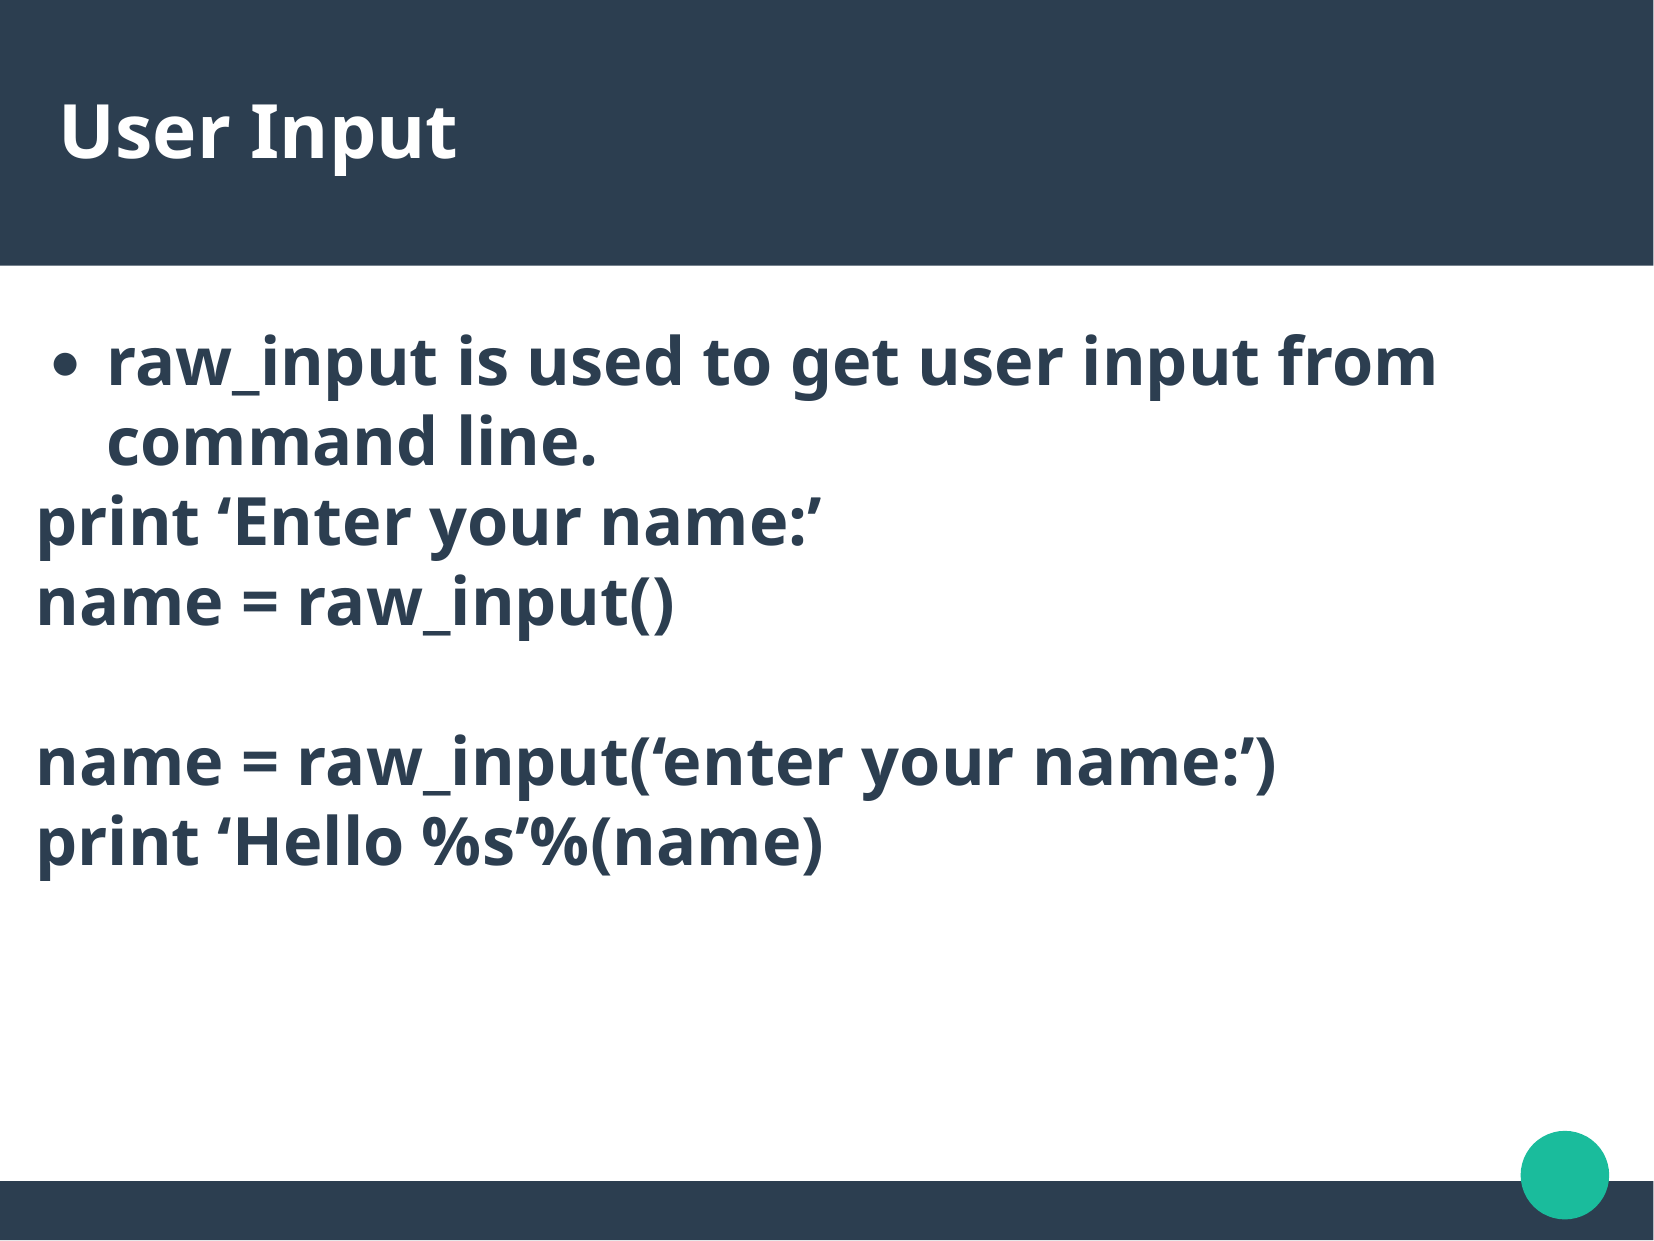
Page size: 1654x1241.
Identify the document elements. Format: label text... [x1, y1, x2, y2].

text_box raw_input is used to get user input from command line. print ‘Enter your name:’ name = raw_input() name = raw_input(‘enter your name:’) print ‘Hello %s’%(name) [35, 318, 1595, 1146]
text_box User Input [58, 49, 1595, 207]
